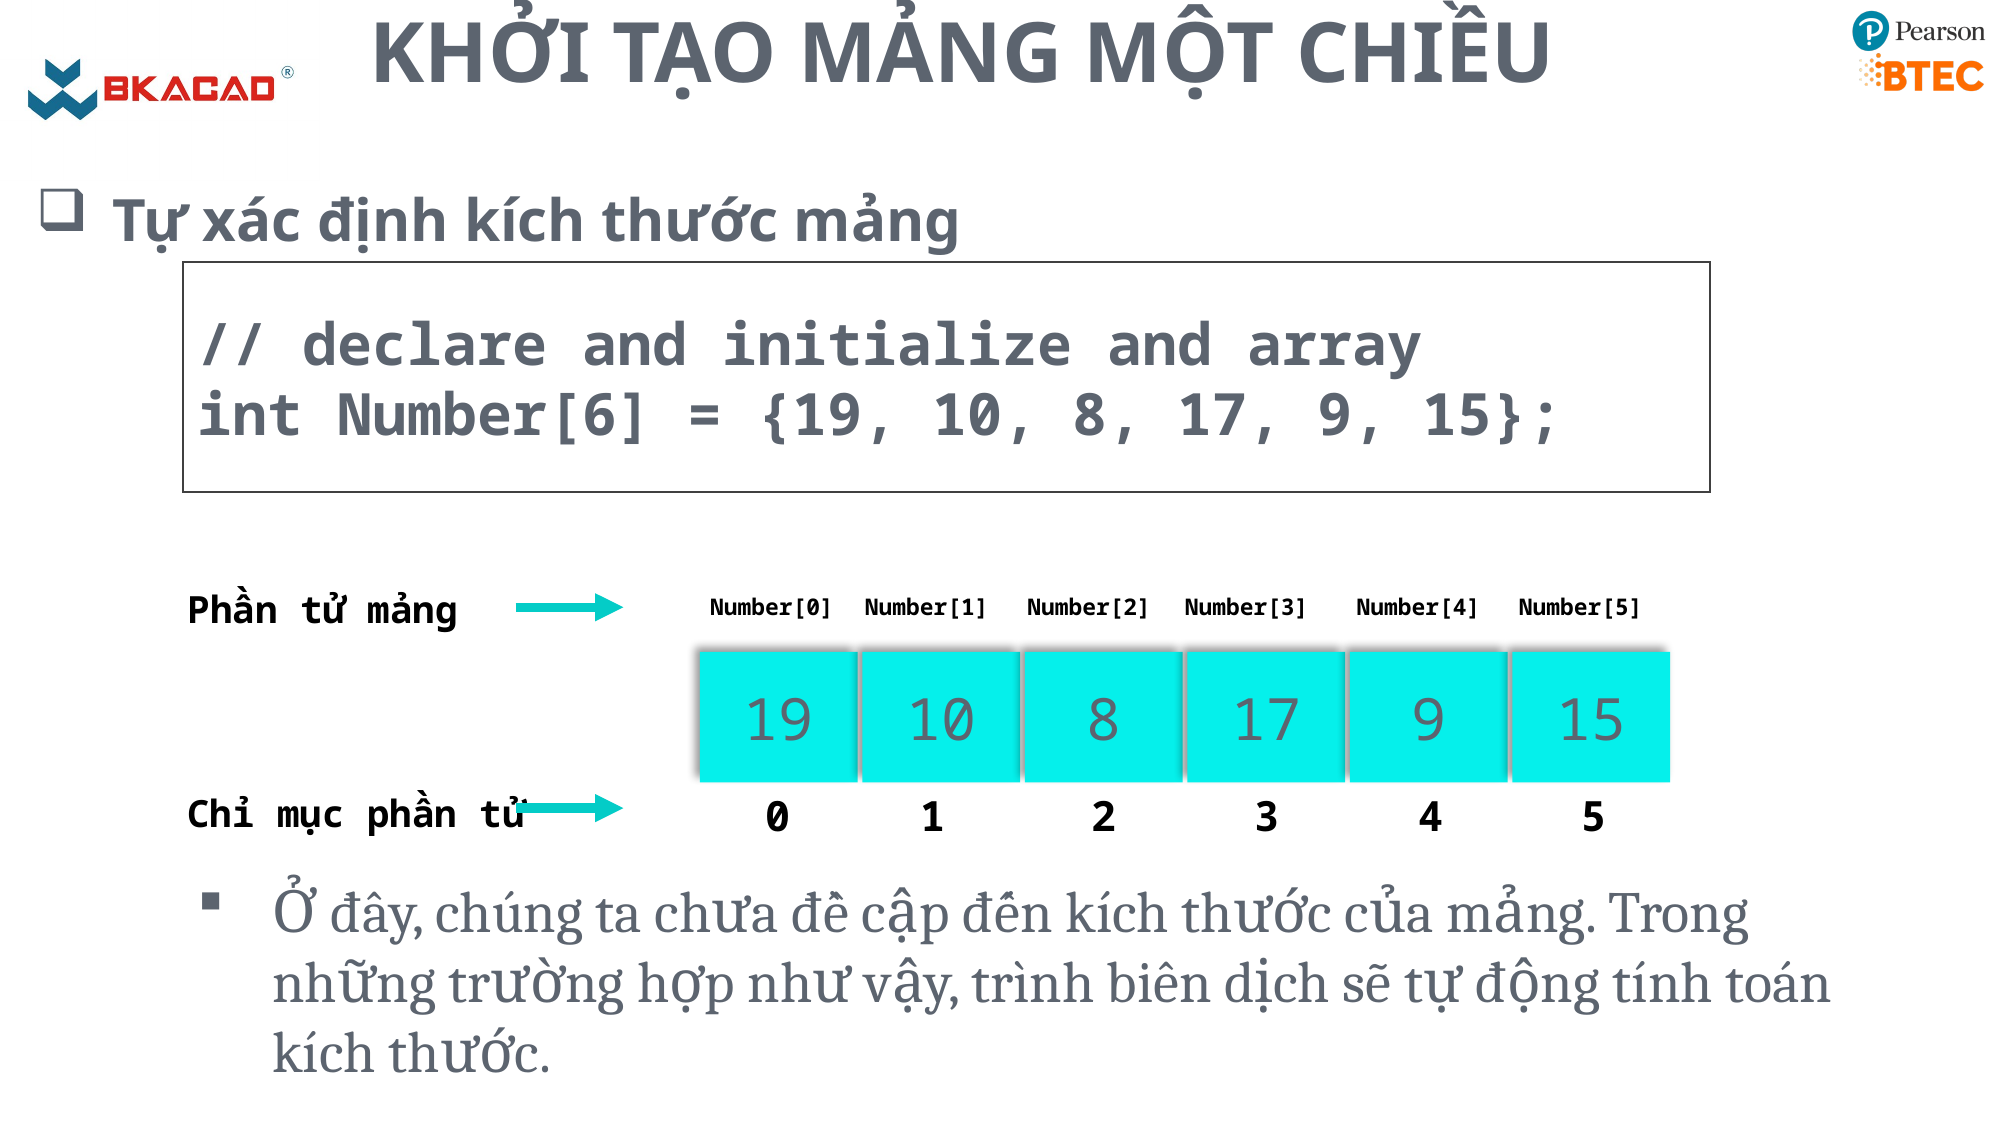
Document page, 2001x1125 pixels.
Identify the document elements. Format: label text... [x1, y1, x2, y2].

title KHỞI TẠO MẢNG MỘT CHIỀU [354, 0, 1816, 112]
picture [1836, 0, 2000, 104]
list Tự xác định kích thước mảng [21, 175, 1747, 325]
picture [0, 0, 320, 181]
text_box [182, 578, 1671, 843]
text_box Ở đây, chúng ta chưa đề cập đến kích thước của mảng. Trong những trường hợp như vậy, trình biên dịch sẽ tự động tính toán kích thước. [182, 866, 1908, 1092]
text_box // declare and initialize and array int Number[6] = {19, 10, 8, 17, 9, 15}; [182, 325, 1711, 493]
